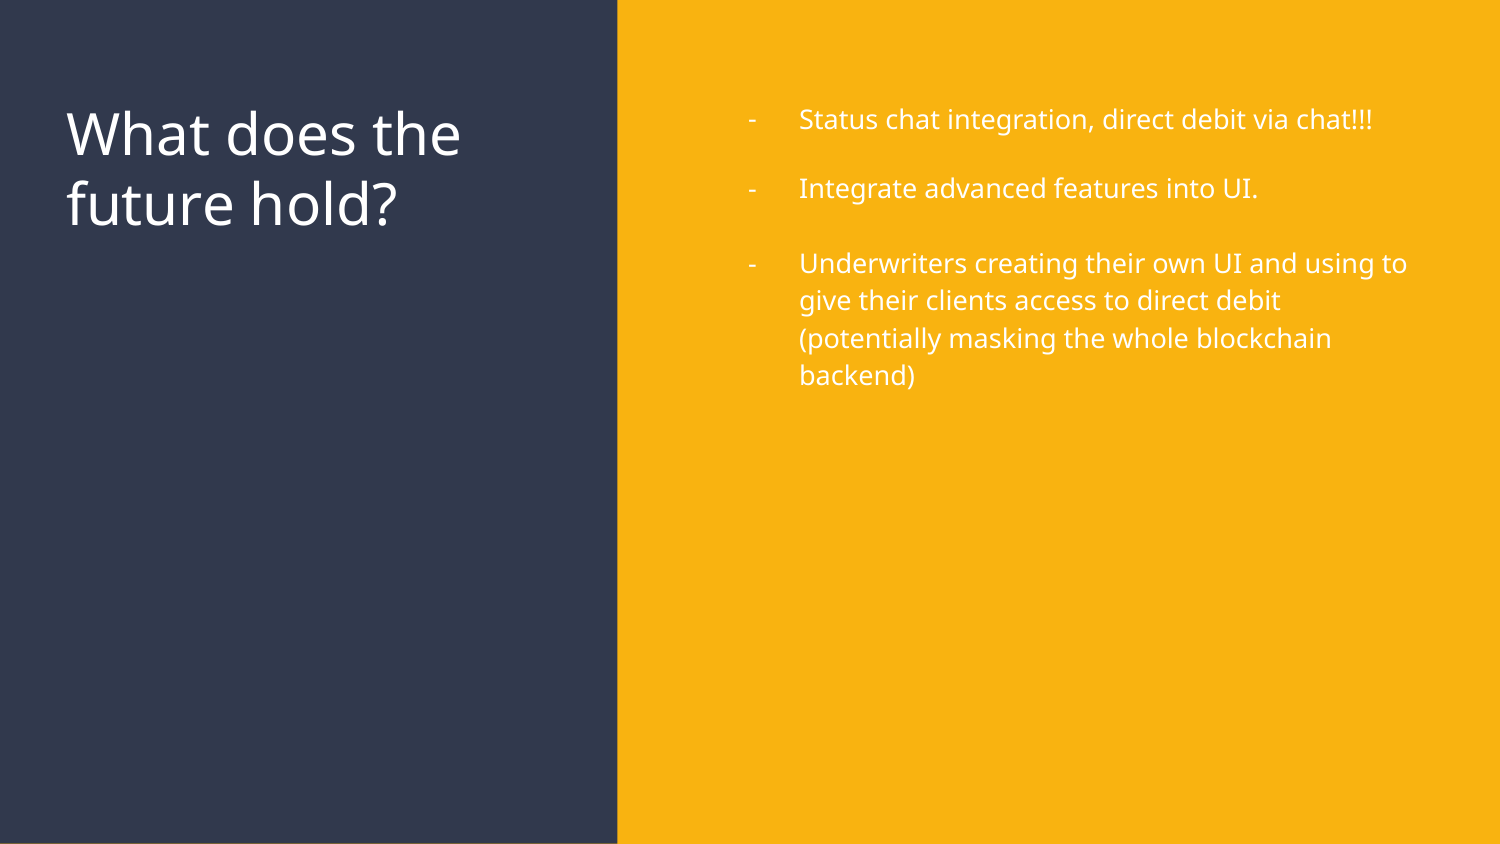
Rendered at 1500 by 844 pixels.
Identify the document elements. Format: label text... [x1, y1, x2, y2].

list Status chat integration, direct debit via chat!!! Integrate advanced features into UI. Underwriters creating their own UI and using to give their clients access to direct debit (potentially masking the whole blockchain backend) [709, 82, 1431, 787]
title What does the future hold? [51, 82, 565, 383]
